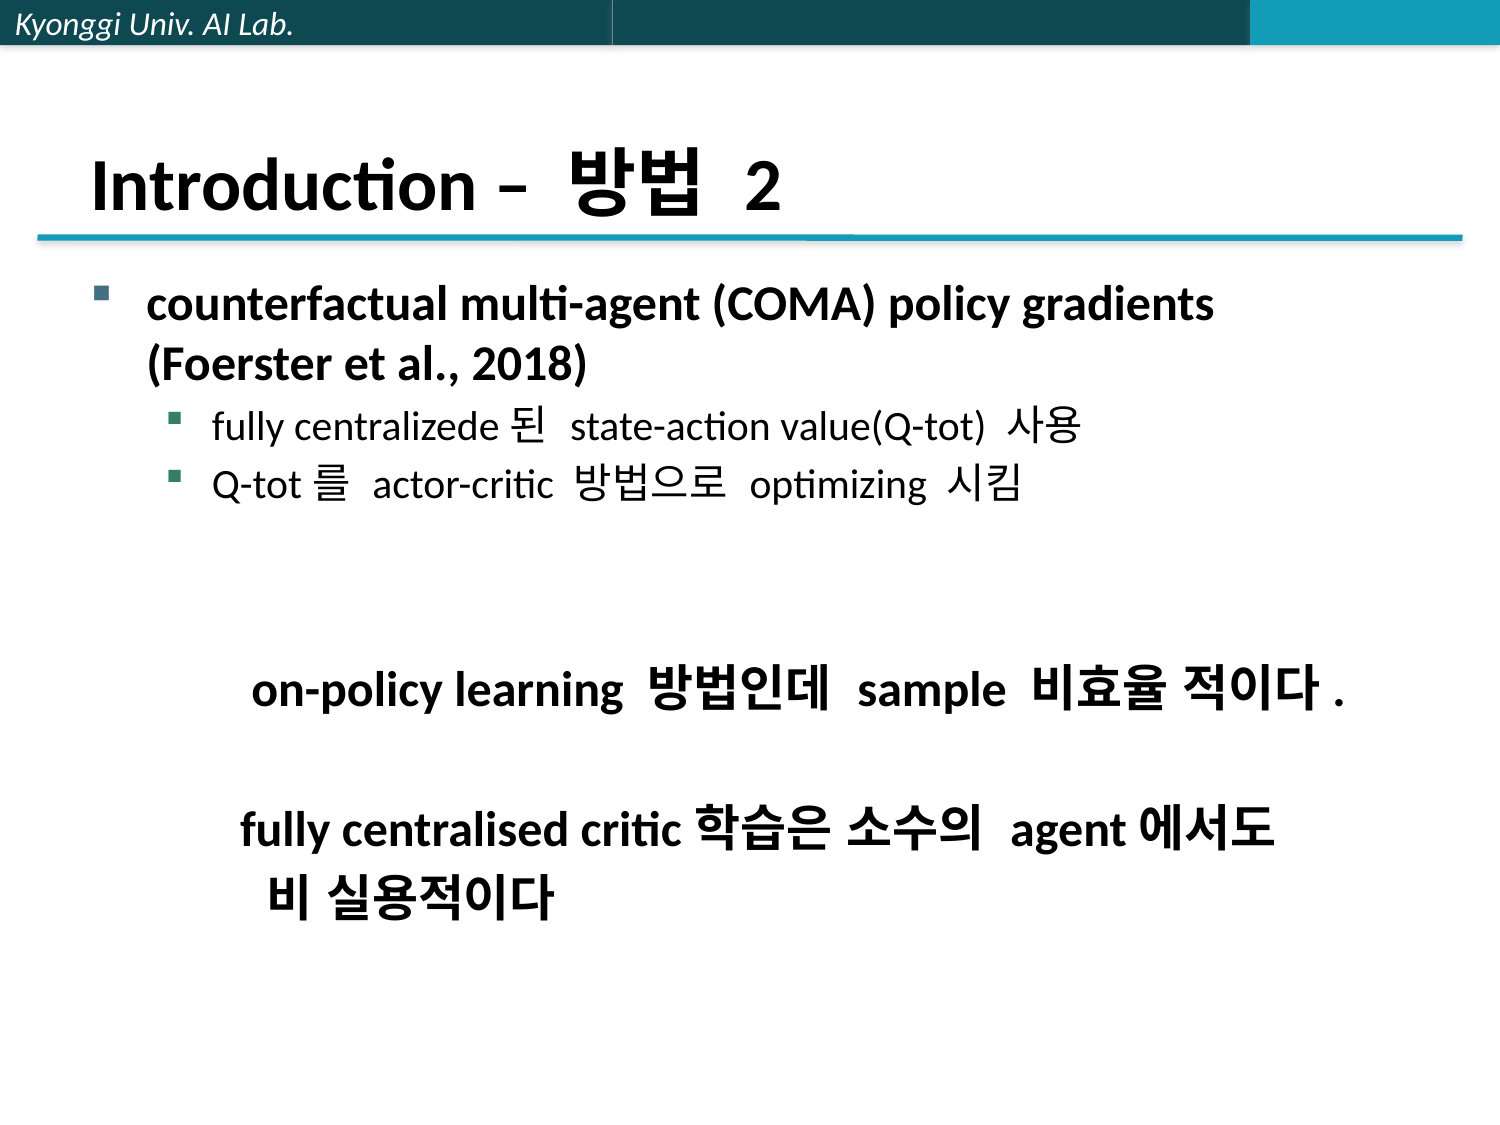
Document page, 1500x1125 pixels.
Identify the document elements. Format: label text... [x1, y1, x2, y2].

title Introduction – 방법 2 [75, 45, 1425, 233]
list counterfactual multi-agent (COMA) policy gradients (Foerster et al., 2018) fully centralizede된 state-action value(Q-tot) 사용 Q-tot를 actor-critic 방법으로 optimizing 시킴 on-policy learning 방법인데 sample 비효율 적이다. fully centralised critic학습은 소수의 agent에서도 비 실용적이다 agent간의 명쾌한 상호작용을 보여주지 않음 [75, 262, 1425, 1075]
